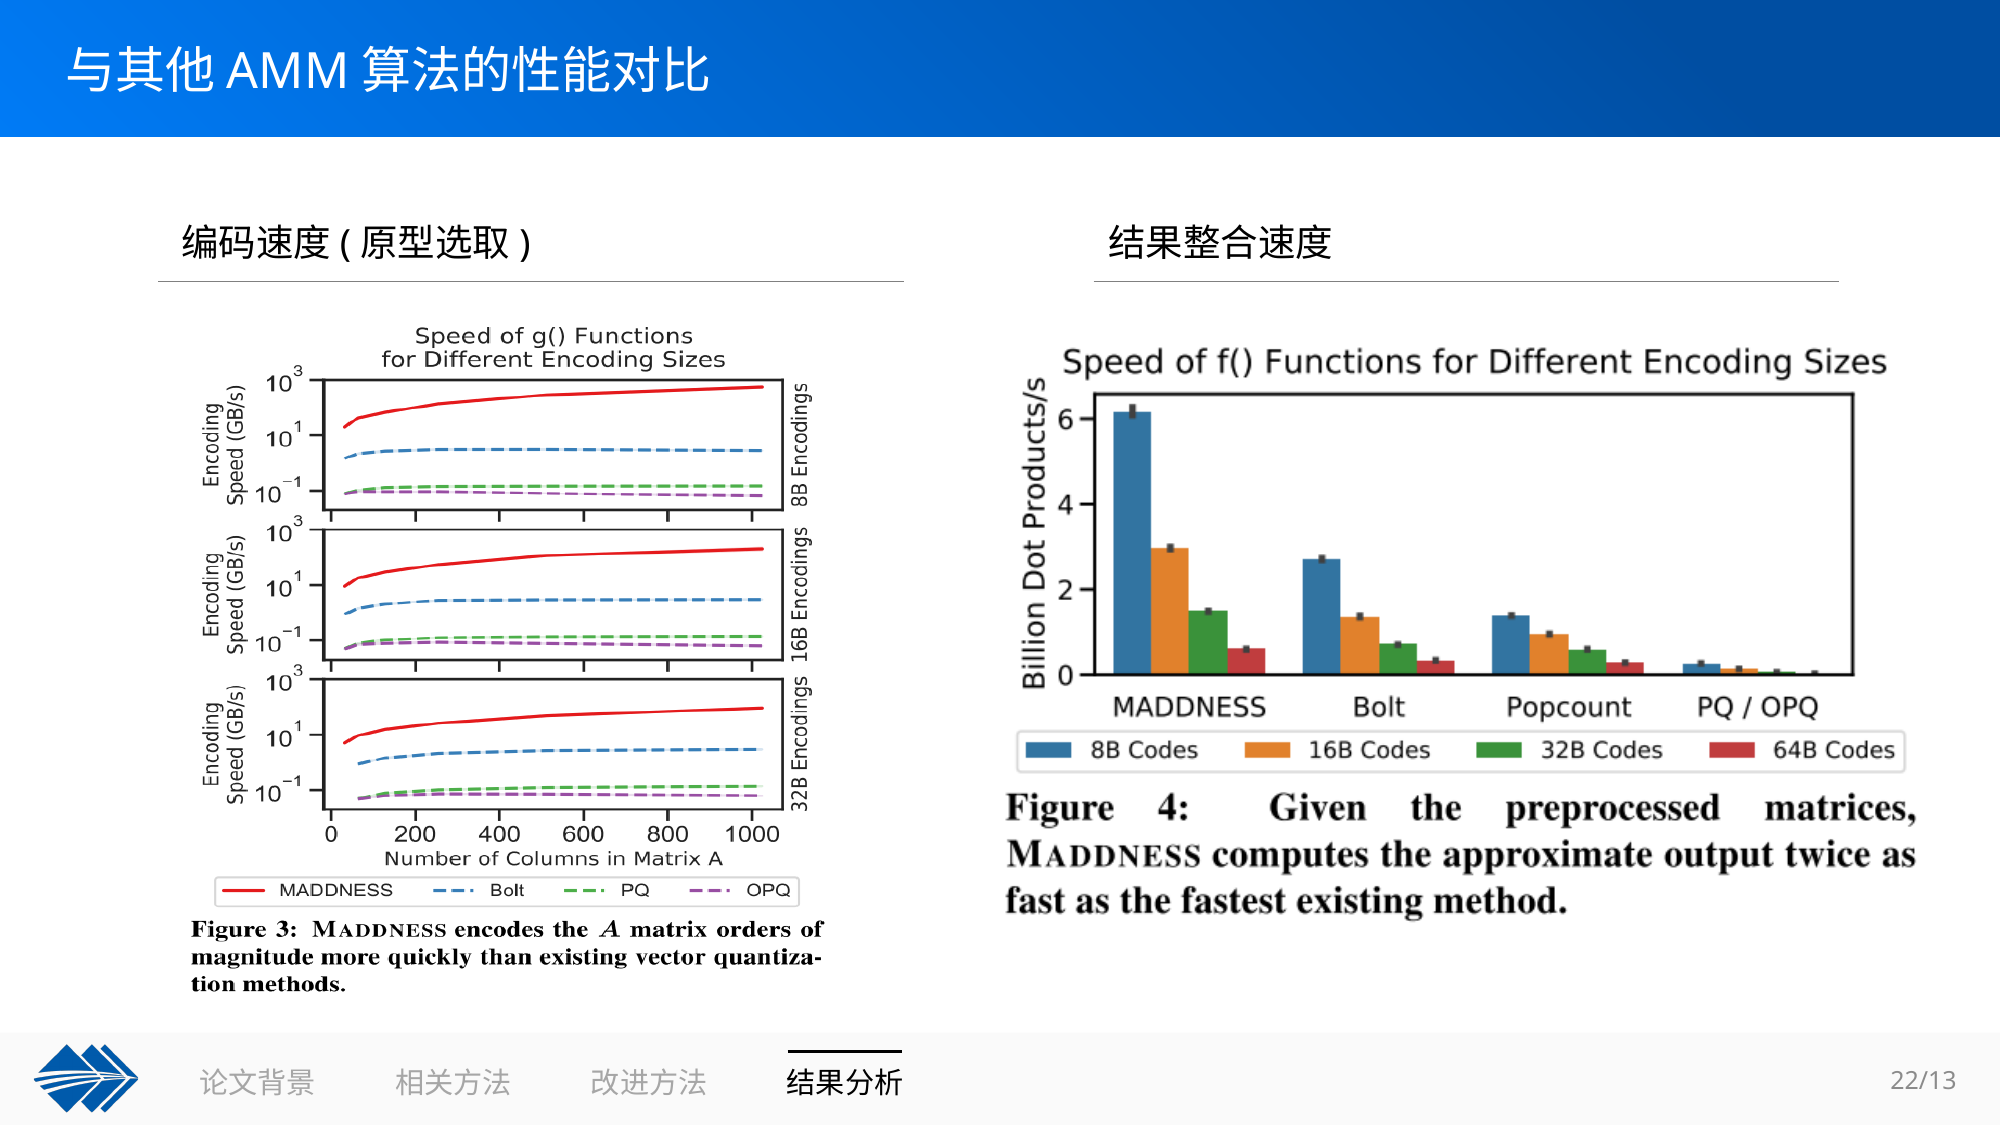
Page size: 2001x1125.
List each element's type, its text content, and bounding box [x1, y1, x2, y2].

text_box 结果分析 [768, 1056, 922, 1107]
text_box 编码速度(原型选取) [166, 211, 881, 272]
text_box 论文背景 [180, 1056, 335, 1107]
text_box [0, 0, 2000, 137]
picture [157, 312, 849, 1002]
picture [998, 326, 1935, 935]
slide_number /13 [1521, 1051, 1972, 1112]
text_box [0, 1032, 2000, 1125]
picture [33, 1044, 139, 1114]
text_box 与其他AMM算法的性能对比 [50, 31, 1794, 107]
text_box 改进方法 [572, 1056, 726, 1107]
text_box 结果整合速度 [1093, 211, 1808, 272]
text_box 相关方法 [376, 1056, 530, 1107]
